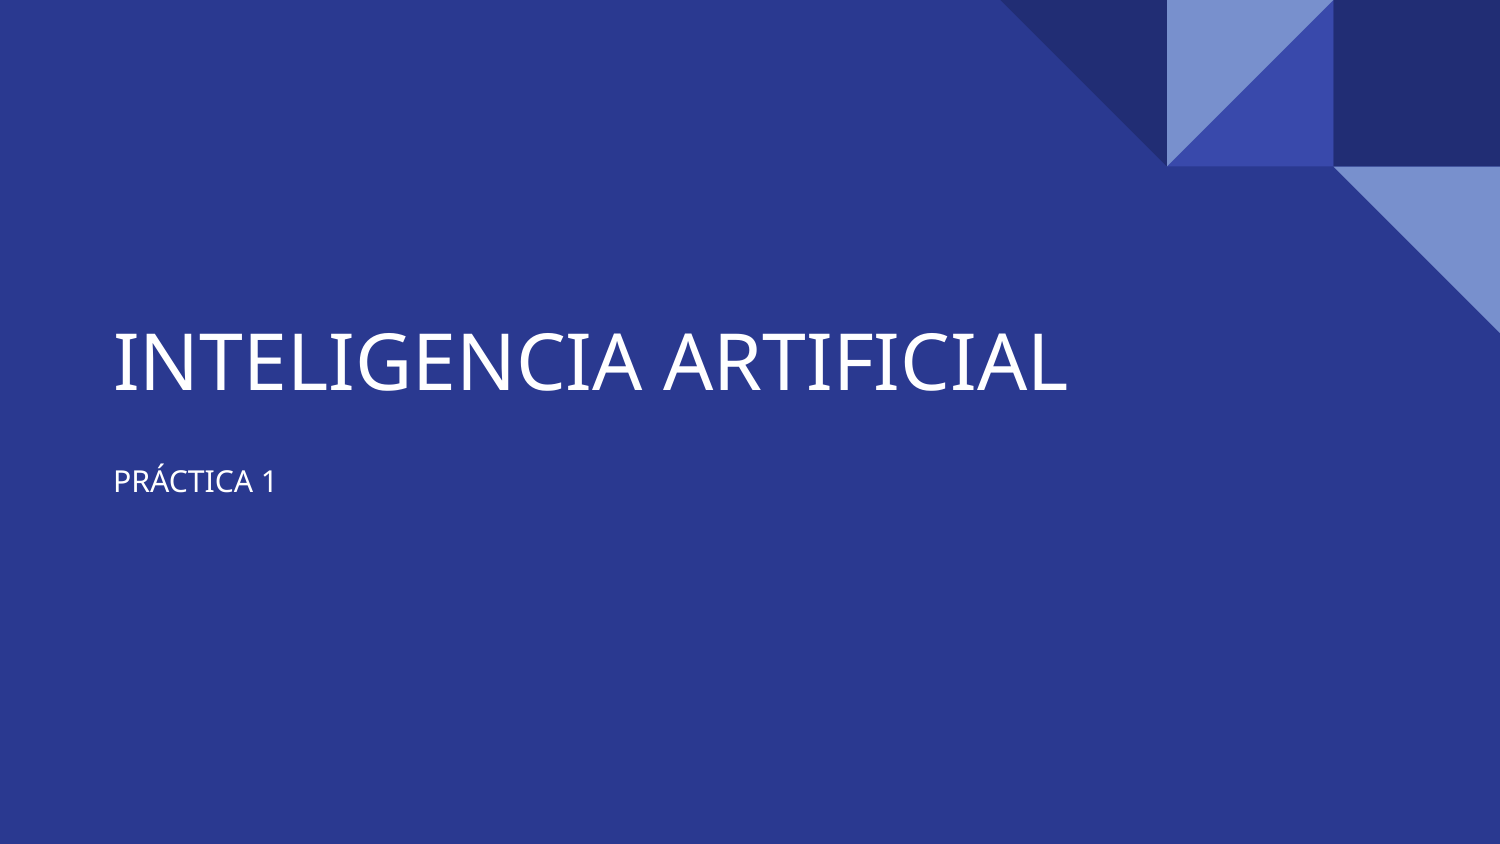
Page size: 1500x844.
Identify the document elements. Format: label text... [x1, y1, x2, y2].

title INTELIGENCIA ARTIFICIAL [98, 291, 1447, 429]
subtitle PRÁCTICA 1 [98, 445, 1447, 517]
